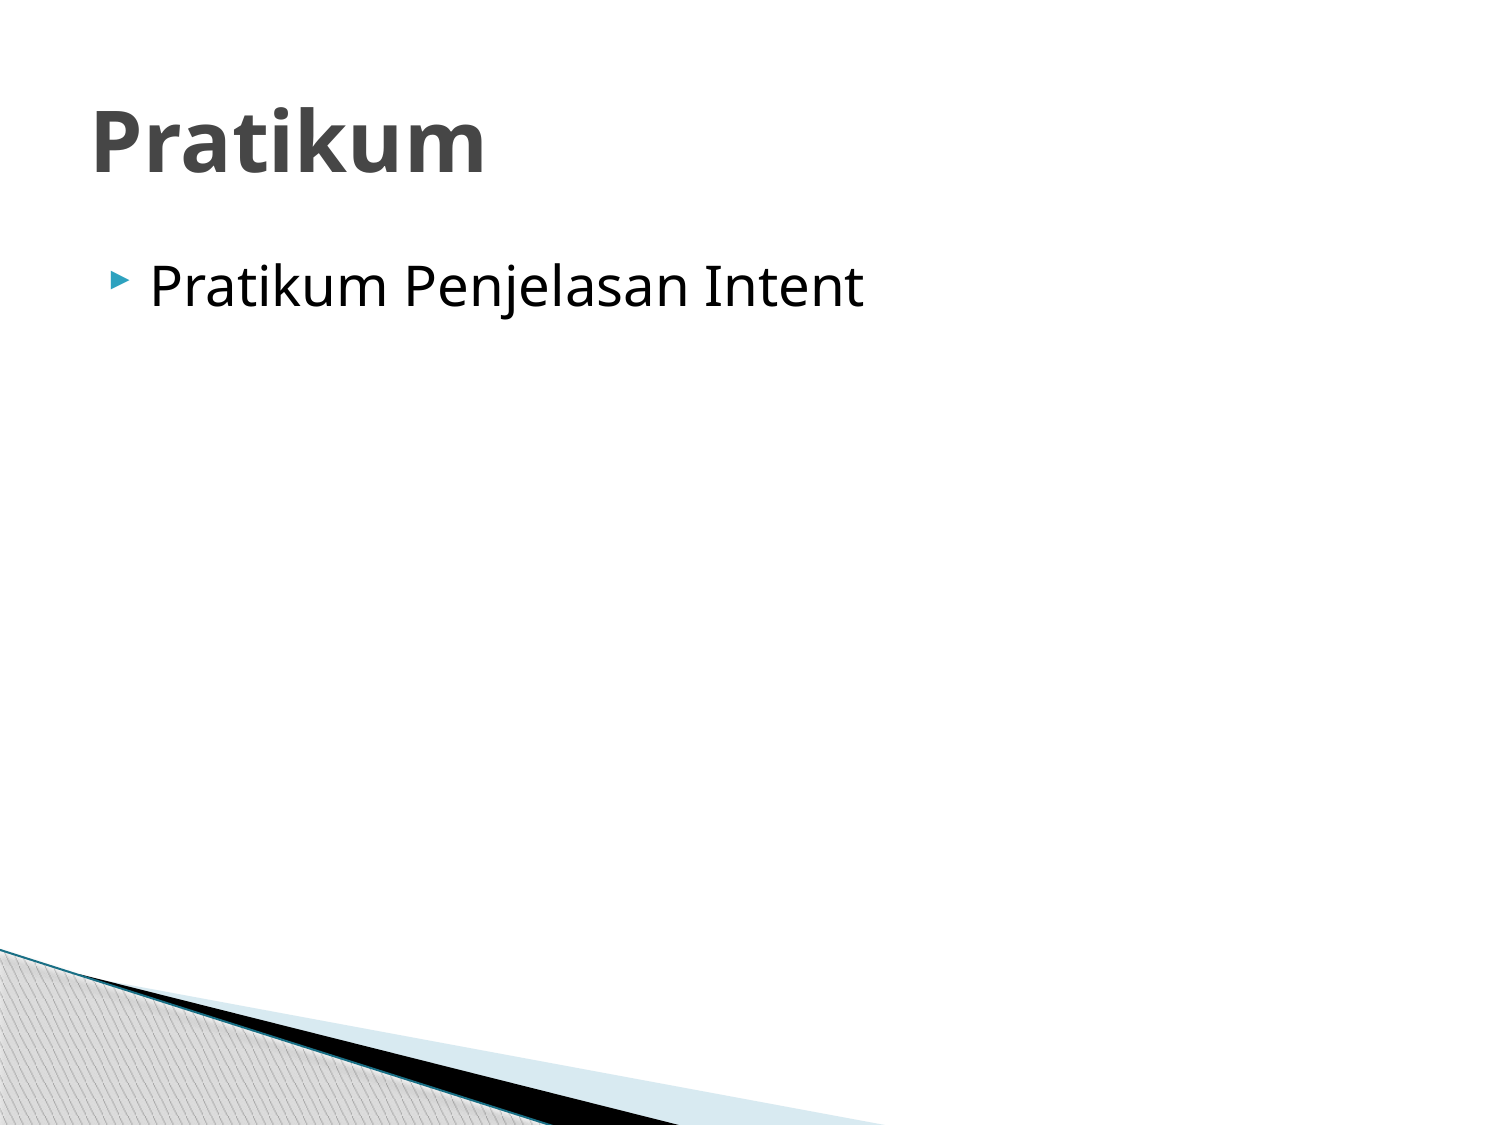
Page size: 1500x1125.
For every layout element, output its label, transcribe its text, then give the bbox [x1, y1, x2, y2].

title Pratikum [75, 45, 1425, 233]
list Pratikum Penjelasan Intent [75, 243, 1425, 986]
